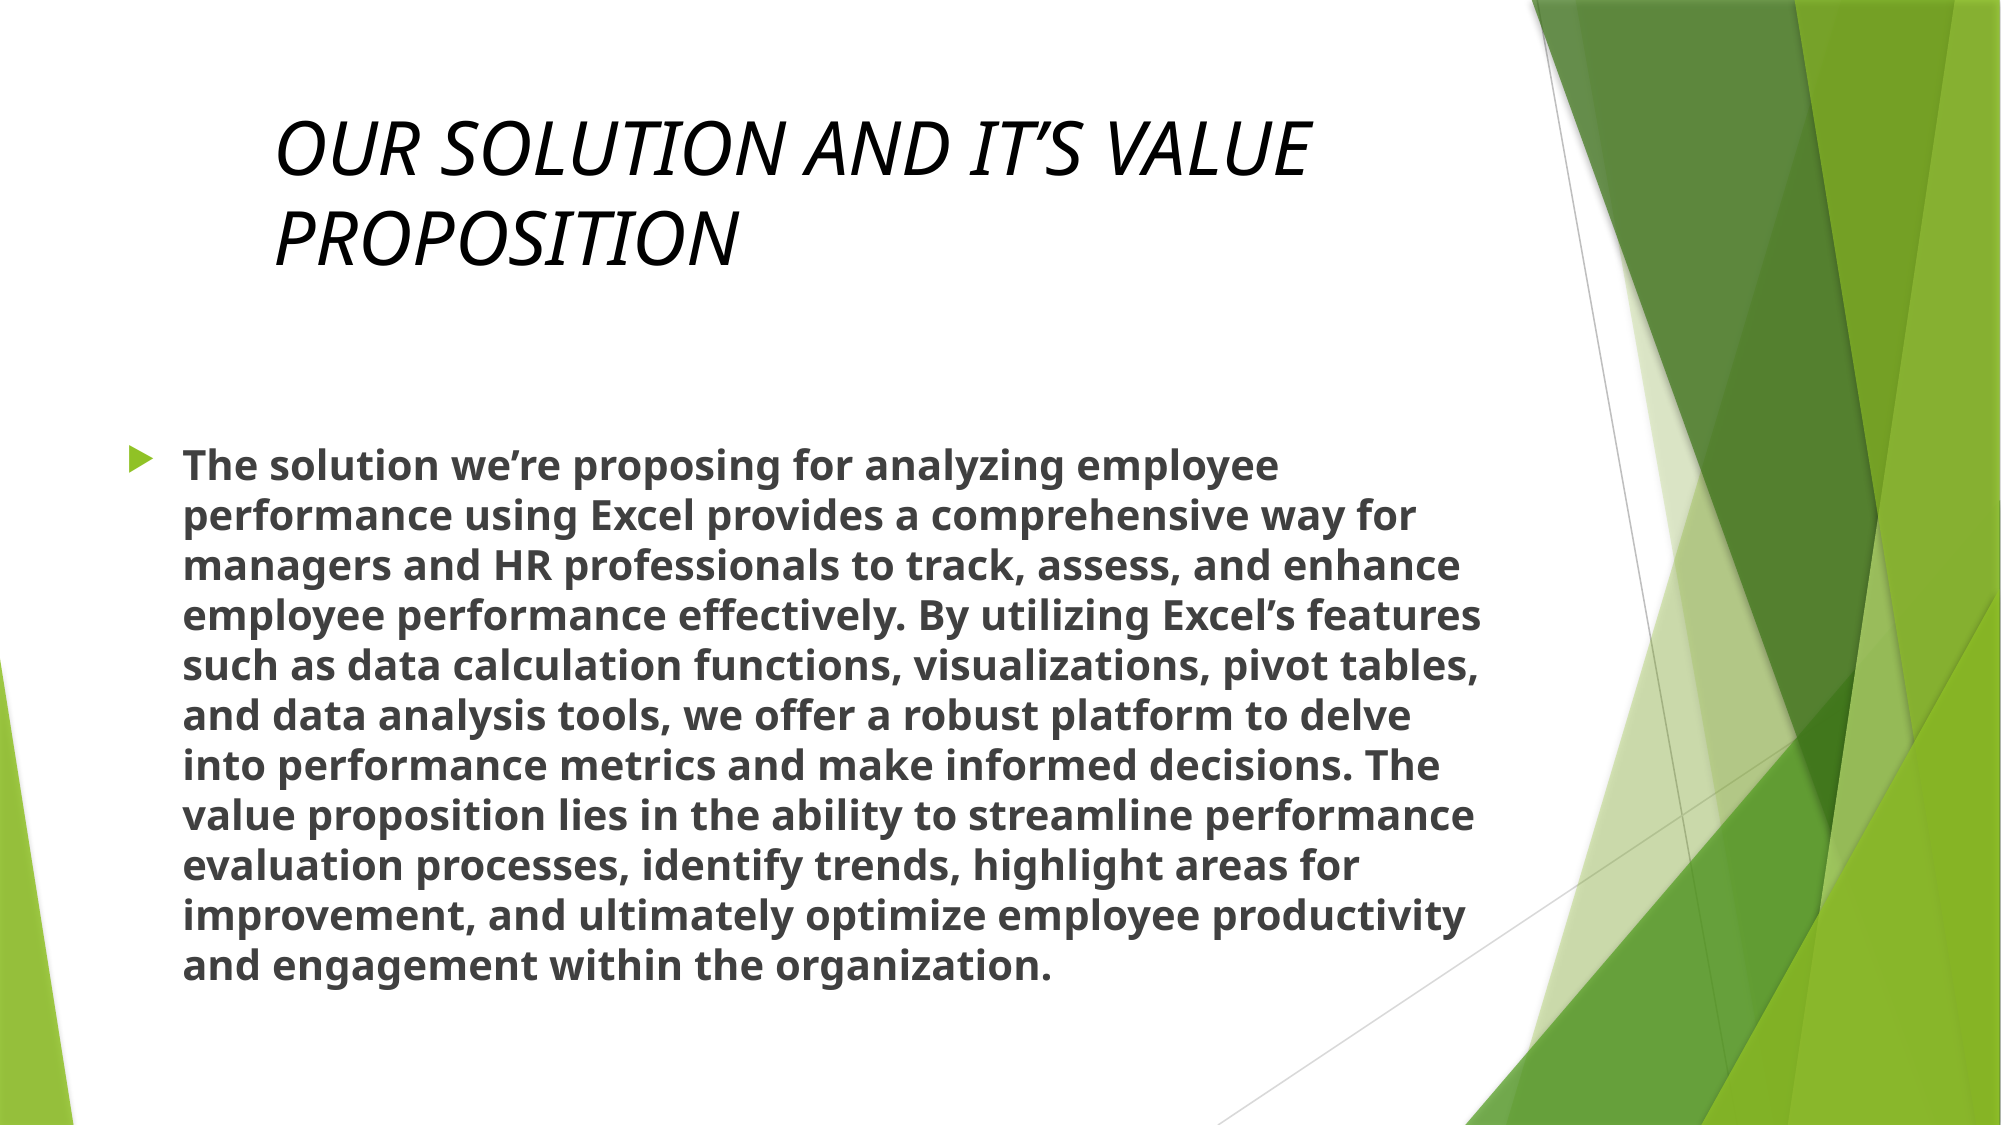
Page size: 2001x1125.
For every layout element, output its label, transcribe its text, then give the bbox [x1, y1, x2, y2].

list The solution we’re proposing for analyzing employee performance using Excel provides a comprehensive way for managers and HR professionals to track, assess, and enhance employee performance effectively. By utilizing Excel’s features such as data calculation functions, visualizations, pivot tables, and data analysis tools, we offer a robust platform to delve into performance metrics and make informed decisions. The value proposition lies in the ability to streamline performance evaluation processes, identify trends, highlight areas for improvement, and ultimately optimize employee productivity and engagement within the organization. [111, 430, 1522, 924]
title OUR SOLUTION AND IT’S VALUE PROPOSITION [258, 93, 1669, 310]
